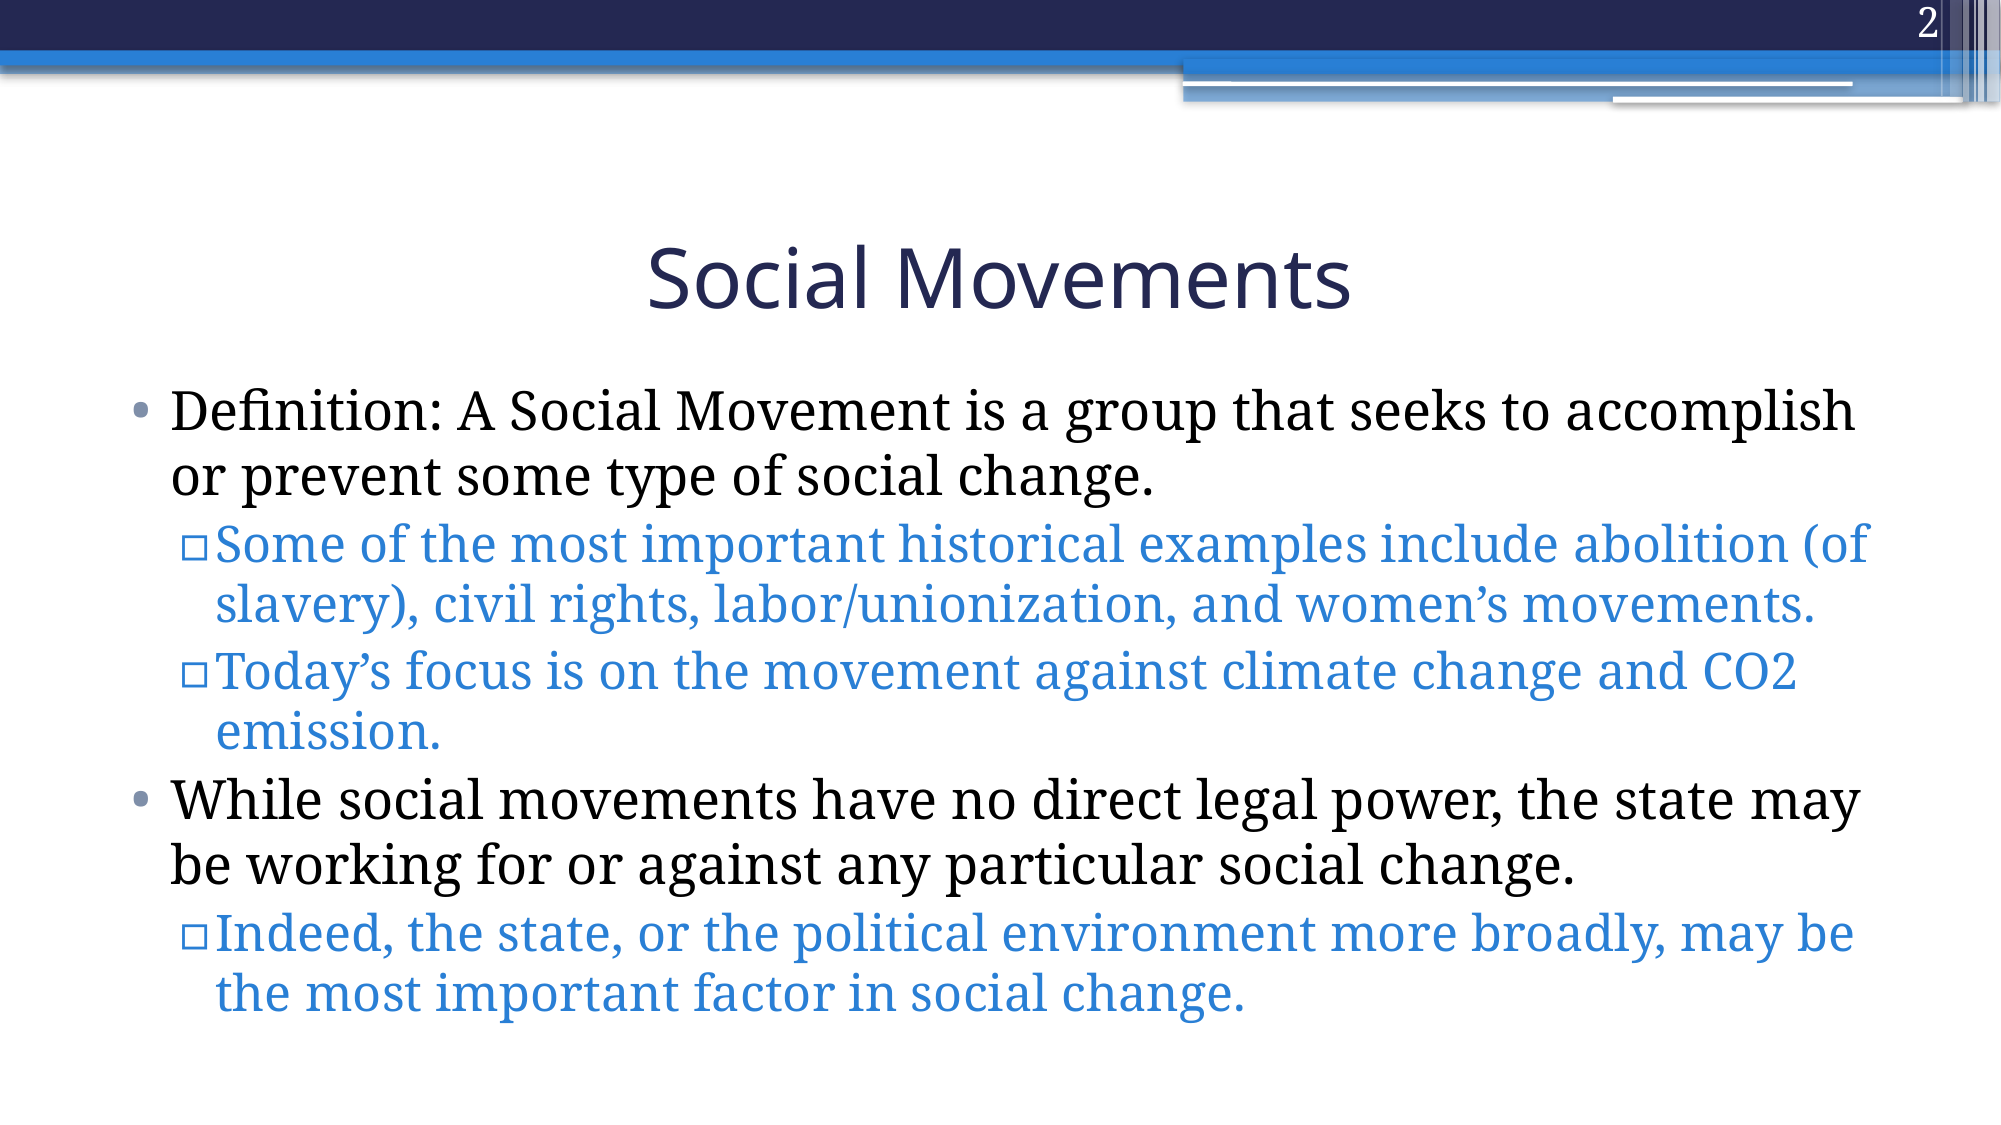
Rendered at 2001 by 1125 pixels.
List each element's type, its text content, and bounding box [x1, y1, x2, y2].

list Definition: A Social Movement is a group that seeks to accomplish or prevent some type of social change. Some of the most important historical examples include abolition (of slavery), civil rights, labor/unionization, and women’s movements. Today’s focus is on the movement against climate change and CO2 emission. While social movements have no direct legal power, the state may be working for or against any particular social change. Indeed, the state, or the political environment more broadly, may be the most important factor in social change. [99, 368, 1900, 1079]
title Social Movements [99, 187, 1900, 363]
slide_number 2 [1788, 0, 1955, 61]
